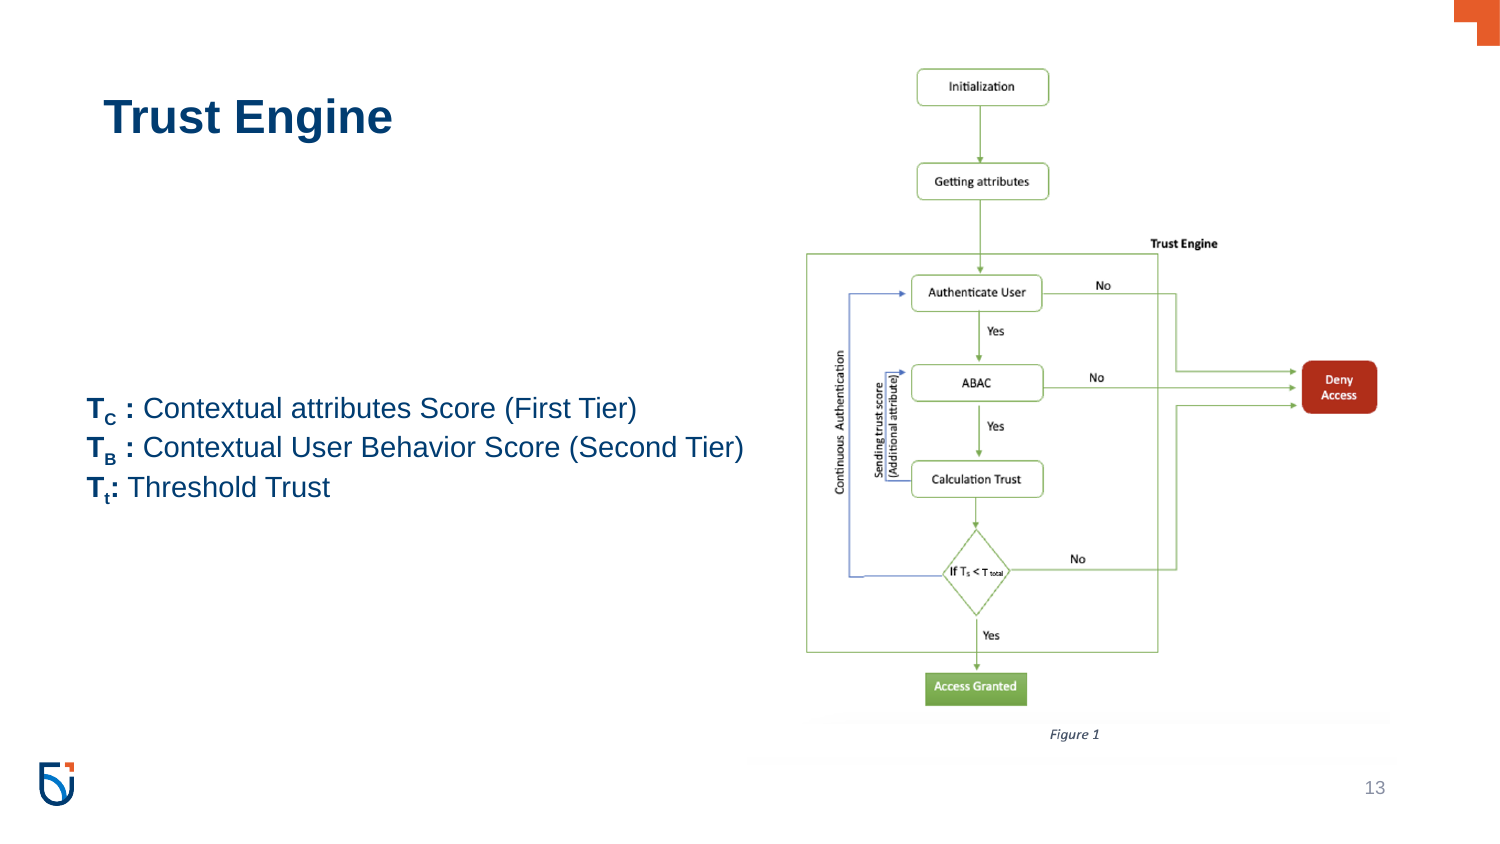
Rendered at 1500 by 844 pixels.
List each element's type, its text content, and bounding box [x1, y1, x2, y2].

picture [1454, 0, 1500, 46]
picture [746, 49, 1398, 765]
text_box TC : Contextual attributes Score (First Tier) TB : Contextual User Behavior Score (Second Tier) Tt: Threshold Trust [71, 373, 741, 524]
picture [39, 762, 74, 806]
text_box Trust Engine [88, 77, 581, 159]
slide_number ‹#› [1059, 772, 1397, 810]
